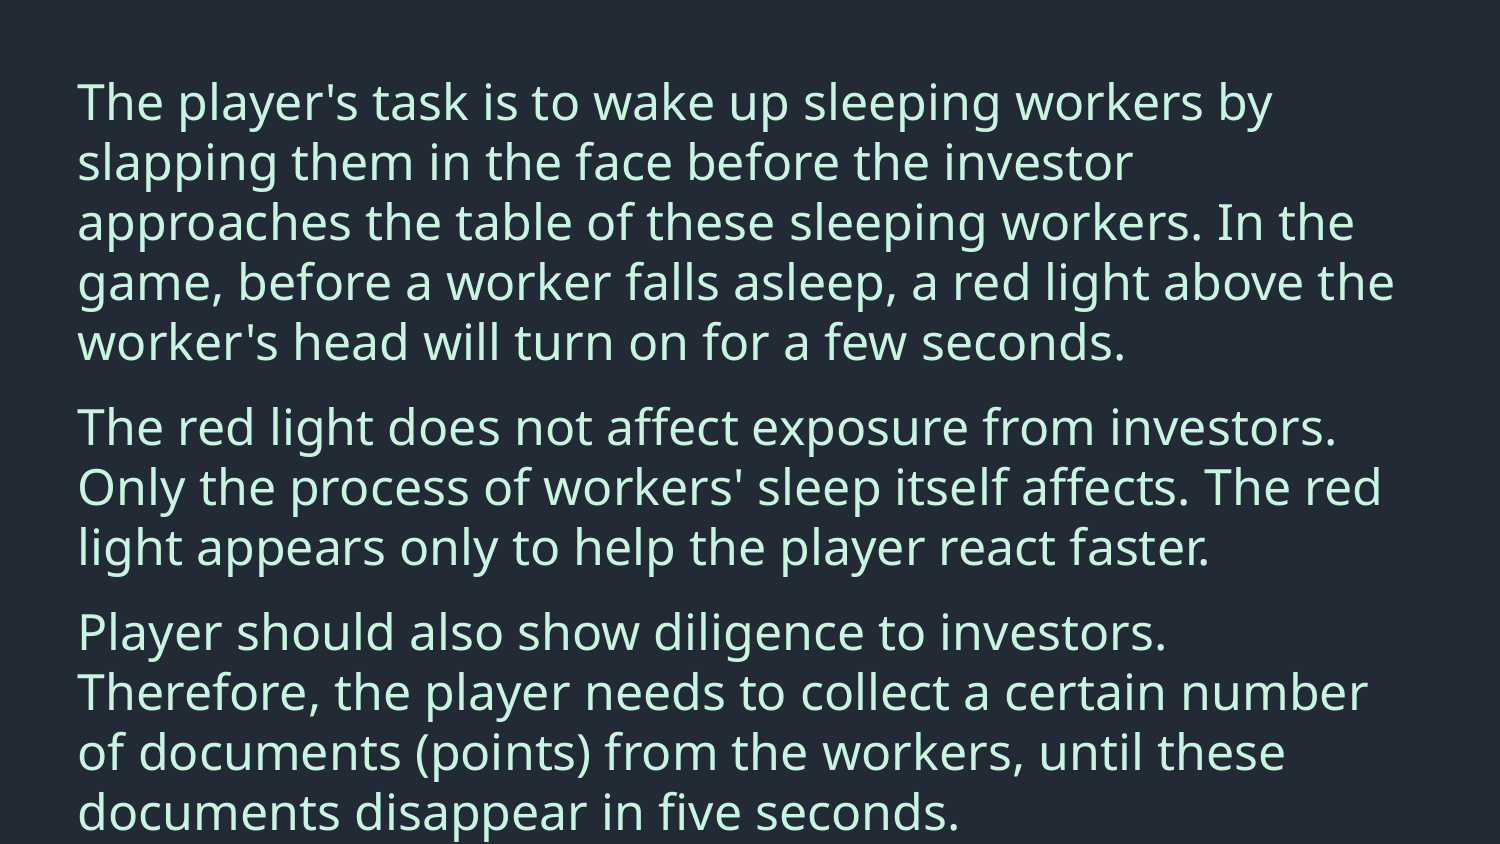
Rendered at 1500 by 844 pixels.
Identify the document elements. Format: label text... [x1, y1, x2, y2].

list The player's task is to wake up sleeping workers by slapping them in the face before the investor approaches the table of these sleeping workers. In the game, before a worker falls asleep, a red light above the worker's head will turn on for a few seconds. The red light does not affect exposure from investors. Only the process of workers' sleep itself affects. The red light appears only to help the player react faster. Player should also show diligence to investors. Therefore, the player needs to collect a certain number of documents (points) from the workers, until these documents disappear in five seconds. A total of nine workers. Three investors. And one player. [62, 55, 1413, 747]
